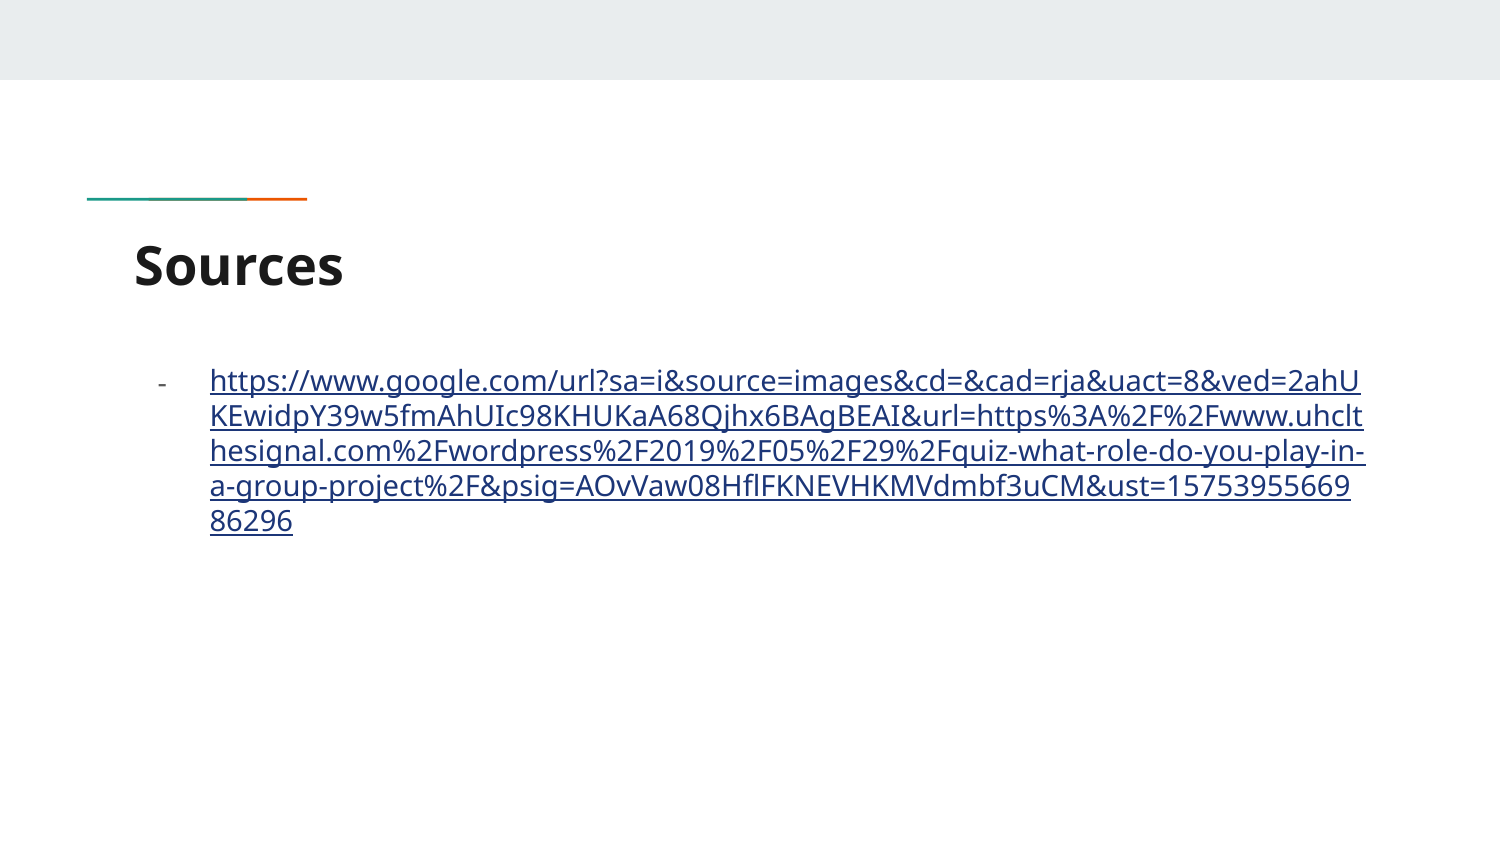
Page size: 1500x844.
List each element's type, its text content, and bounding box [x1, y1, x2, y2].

title Sources [119, 216, 1381, 305]
list https://www.google.com/url?sa=i&source=images&cd=&cad=rja&uact=8&ved=2ahUKEwidpY39w5fmAhUIc98KHUKaA68Qjhx6BAgBEAI&url=https%3A%2F%2Fwww.uhclthesignal.com%2Fwordpress%2F2019%2F05%2F29%2Fquiz-what-role-do-you-play-in-a-group-project%2F&psig=AOvVaw08HflFKNEVHKMVdmbf3uCM&ust=1575395566986296 [119, 341, 1381, 712]
